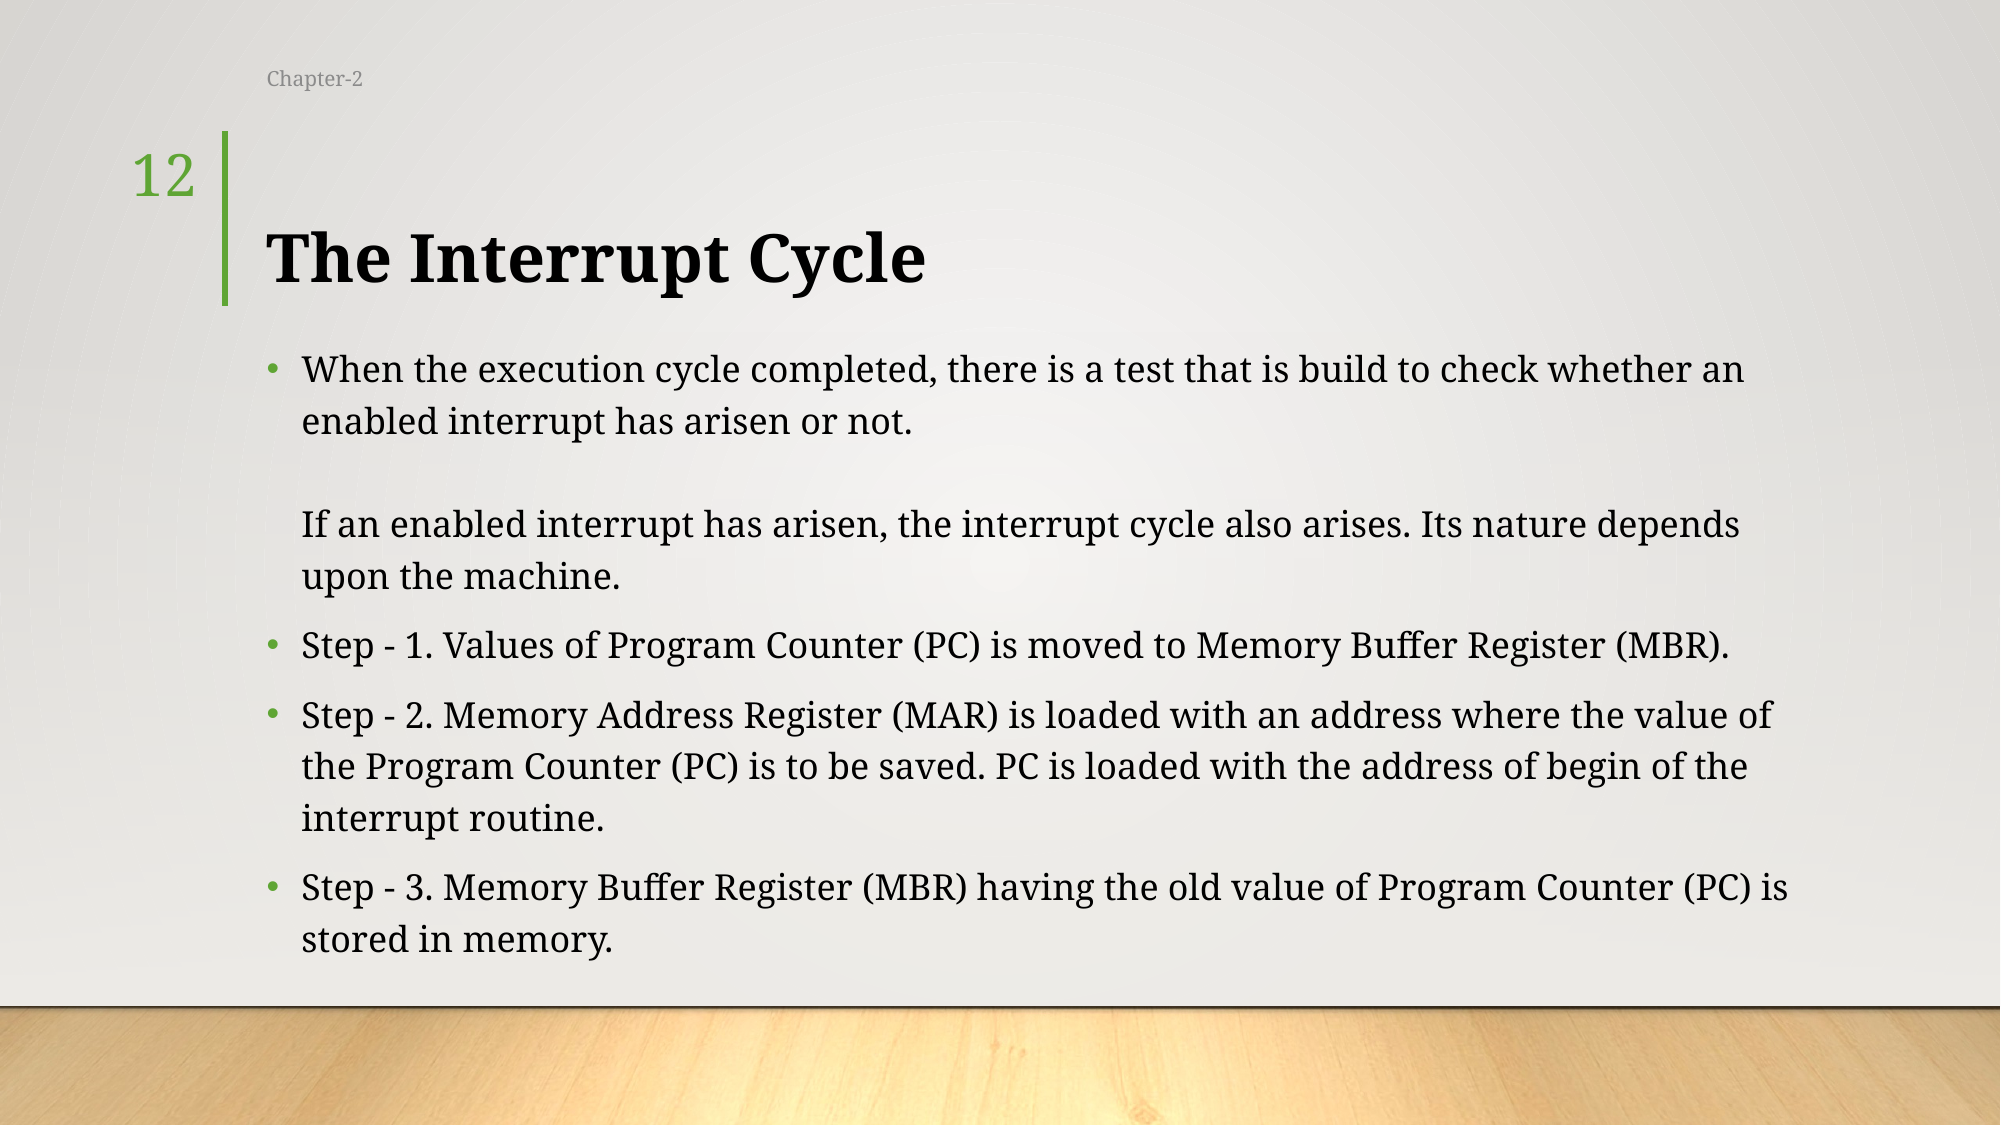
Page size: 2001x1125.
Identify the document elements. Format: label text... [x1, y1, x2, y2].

title The Interrupt Cycle [251, 131, 1814, 305]
footer Chapter-2 [251, 54, 1213, 105]
list When the execution cycle completed, there is a test that is build to check whether an enabled interrupt has arisen or not. If an enabled interrupt has arisen, the interrupt cycle also arises. Its nature depends upon the machine. Step - 1. Values of Program Counter (PC) is moved to Memory Buffer Register (MBR). Step - 2. Memory Address Register (MAR) is loaded with an address where the value of the Program Counter (PC) is to be saved. PC is loaded with the address of begin of the interrupt routine. Step - 3. Memory Buffer Register (MBR) having the old value of Program Counter (PC) is stored in memory. [251, 330, 1844, 1019]
slide_number 12 [78, 131, 212, 214]
picture [0, 1006, 2000, 1125]
